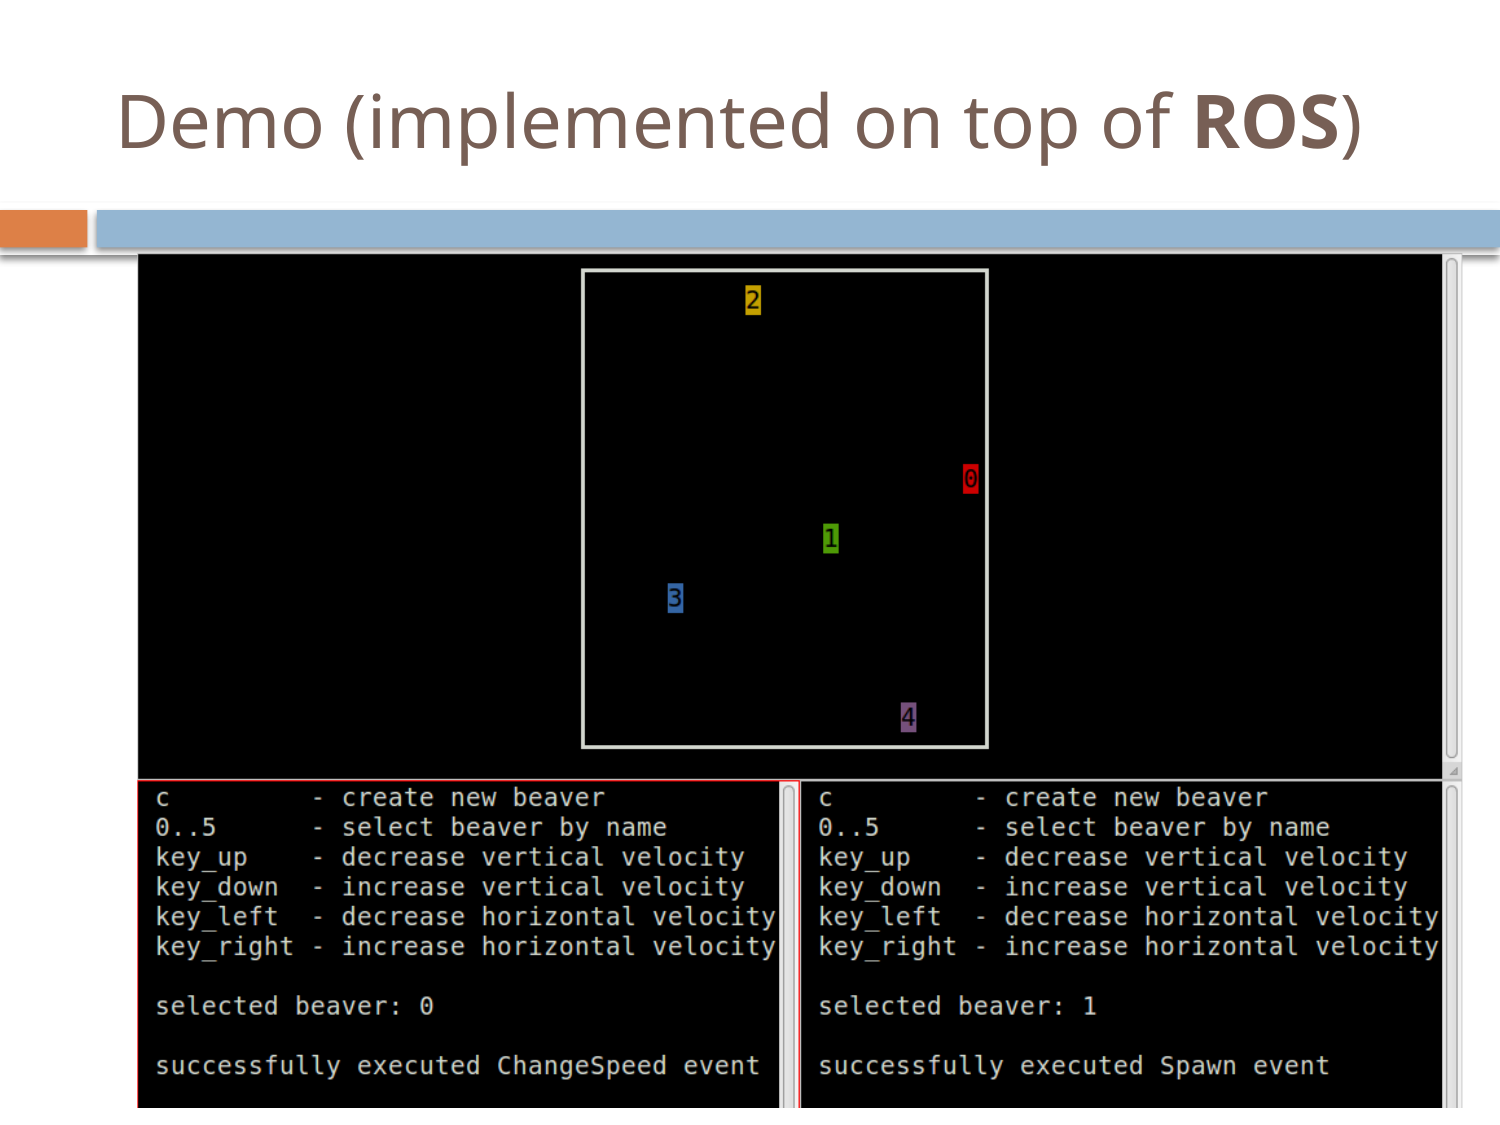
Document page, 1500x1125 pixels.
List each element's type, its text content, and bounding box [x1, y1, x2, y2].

picture [137, 253, 1463, 1108]
title Demo (implemented on top of ROS) [100, 37, 1438, 200]
